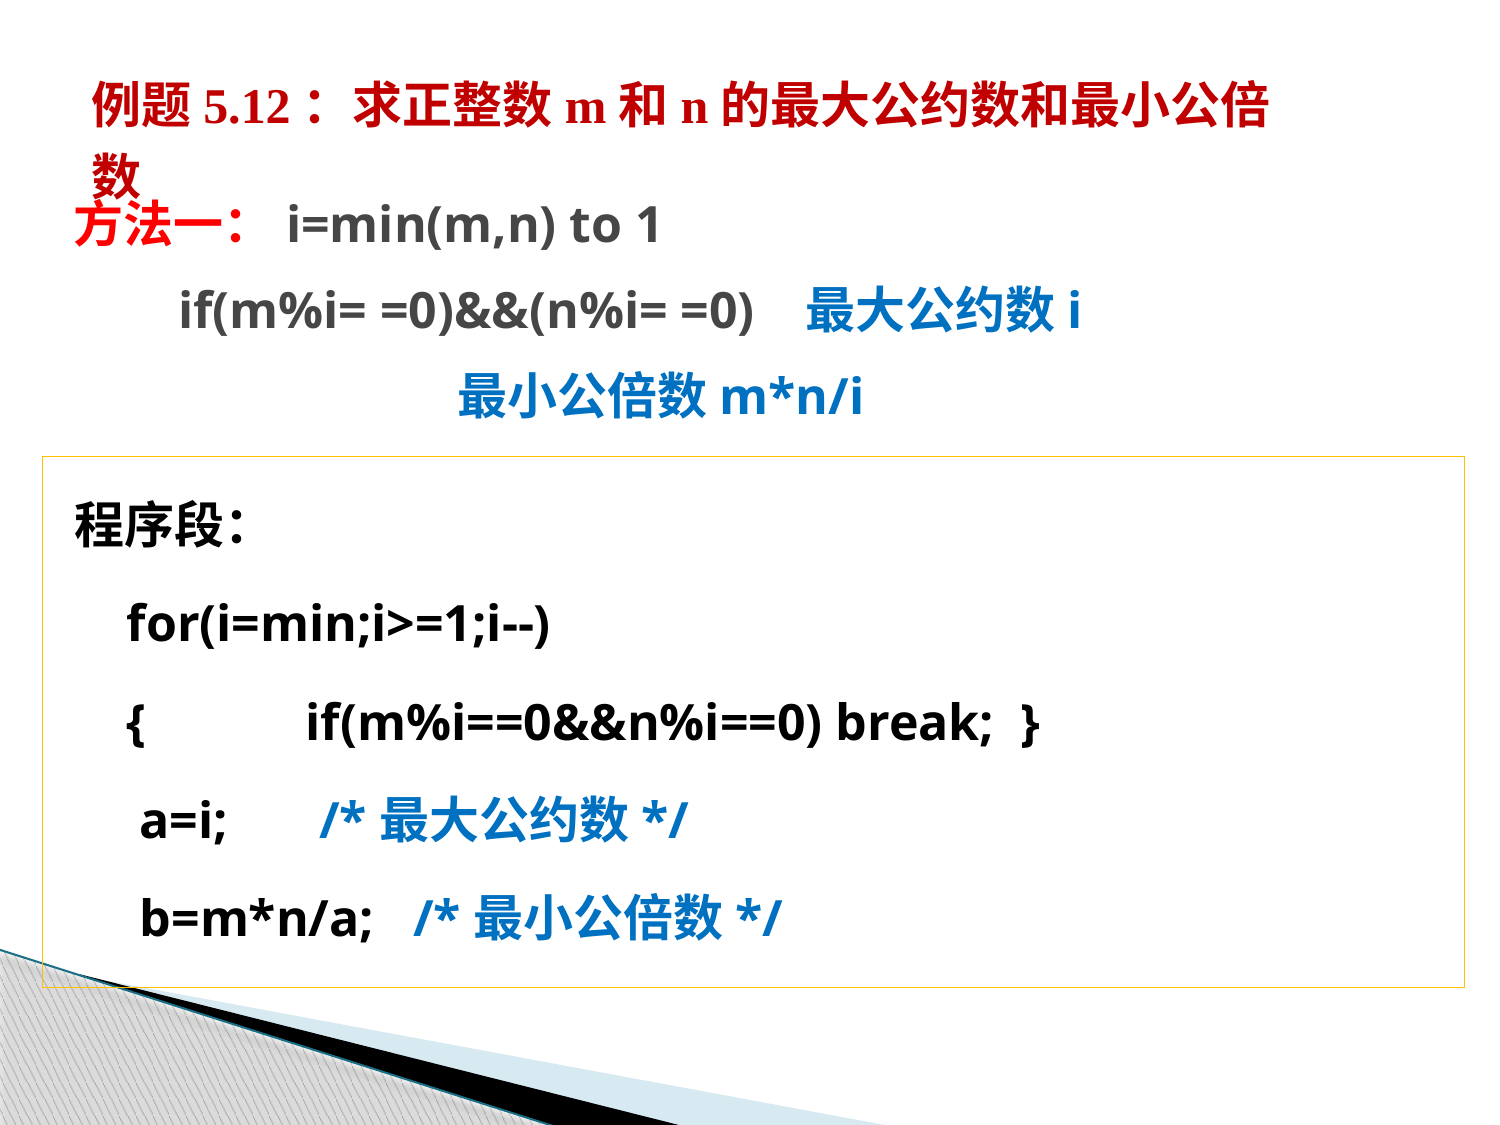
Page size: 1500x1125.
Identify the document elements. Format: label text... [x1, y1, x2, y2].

list 方法一：i=min(m,n) to 1 if(m%i= =0)&&(n%i= =0) 最大公约数i 最小公倍数m*n/i [41, 166, 1464, 468]
text_box 程序段： for(i=min;i>=1;i--) { if(m%i==0&&n%i==0) break; } a=i; /*最大公约数*/ b=m*n/a; /*最小公倍数*/ [42, 456, 1465, 988]
text_box 例题5.12：求正整数m和n的最大公约数和最小公倍数 [76, 54, 1317, 214]
